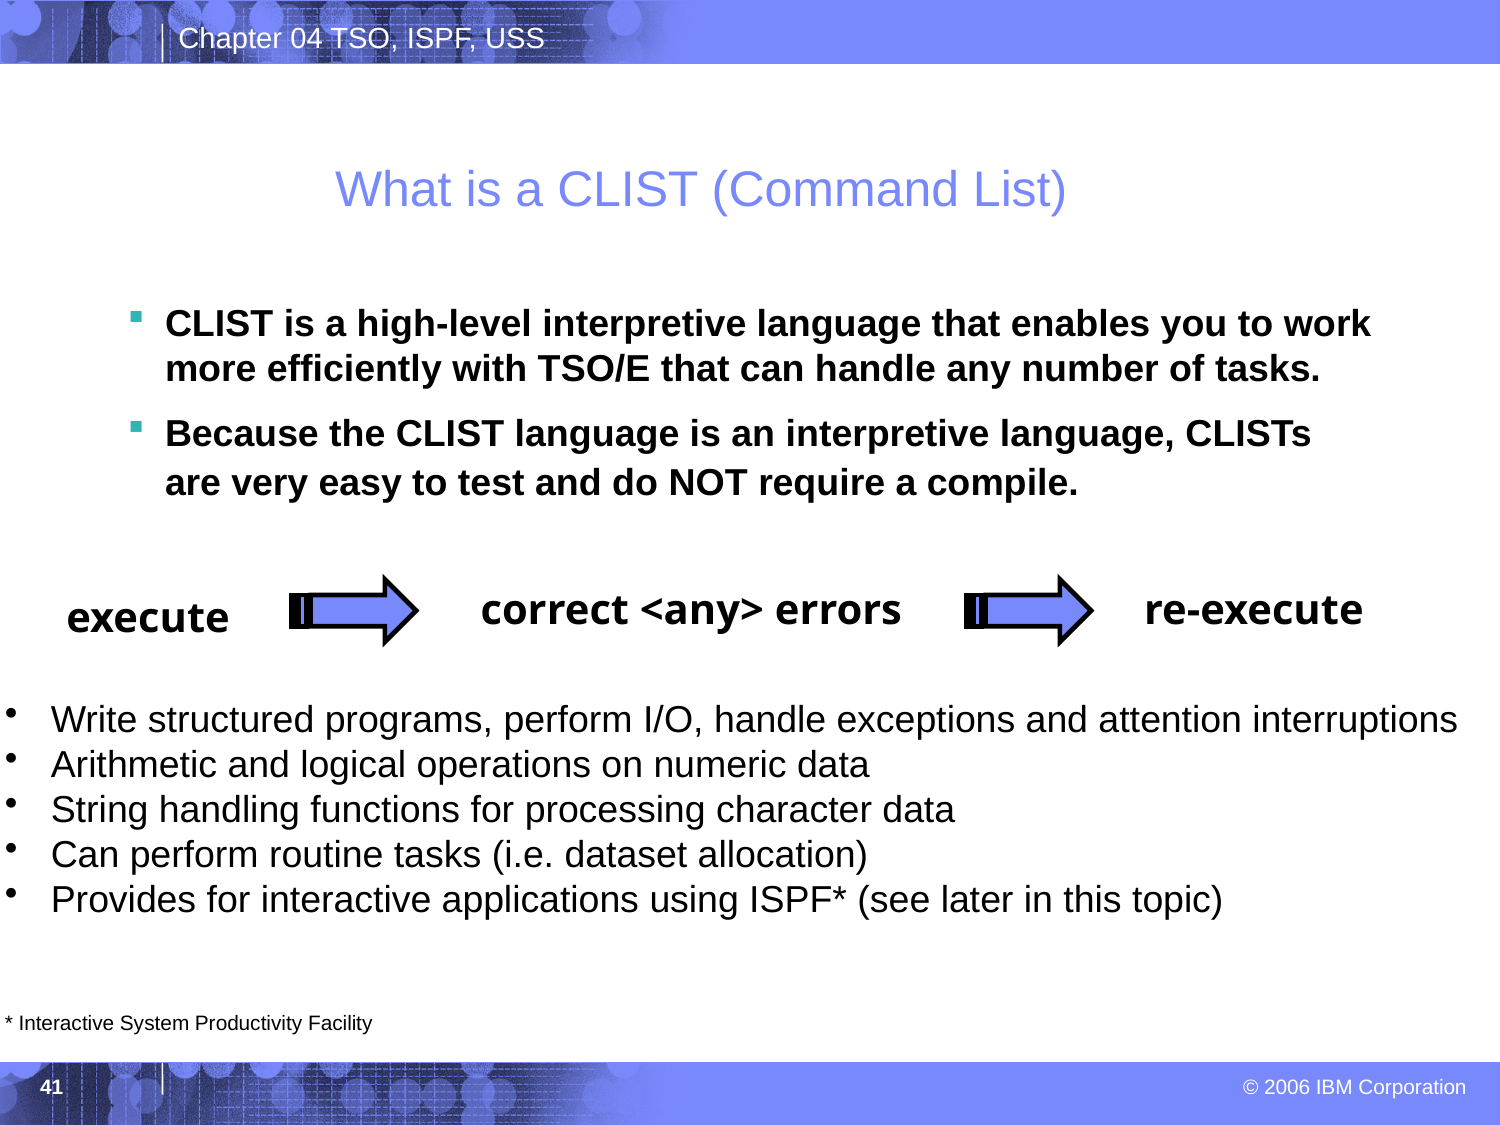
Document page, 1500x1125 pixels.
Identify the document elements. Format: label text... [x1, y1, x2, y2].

text_box [298, 594, 307, 627]
text_box execute [51, 583, 245, 648]
text_box [973, 594, 982, 627]
list CLIST is a high-level interpretive language that enables you to work more efficiently with TSO/E that can handle any number of tasks. Because the CLIST language is an interpretive language, CLISTs are very easy to test and do NOT require a compile. [112, 291, 1389, 687]
text_box [291, 594, 296, 627]
text_box [985, 579, 1092, 642]
text_box re-execute [1129, 575, 1379, 640]
picture [1, 1, 1500, 63]
slide_number 41 [25, 1066, 191, 1120]
text_box [966, 594, 971, 627]
text_box [310, 579, 417, 642]
text_box Write structured programs, perform I/O, handle exceptions and attention interruptions Arithmetic and logical operations on numeric data String handling functions for processing character data Can perform routine tasks (i.e. dataset allocation) Provides for interactive applications using ISPF* (see later in this topic) * Interactive System Productivity Facility [0, 687, 1485, 1043]
title What is a CLIST (Command List) [25, 142, 1379, 225]
picture [0, 1063, 1500, 1125]
text_box correct <any> errors [465, 575, 918, 640]
